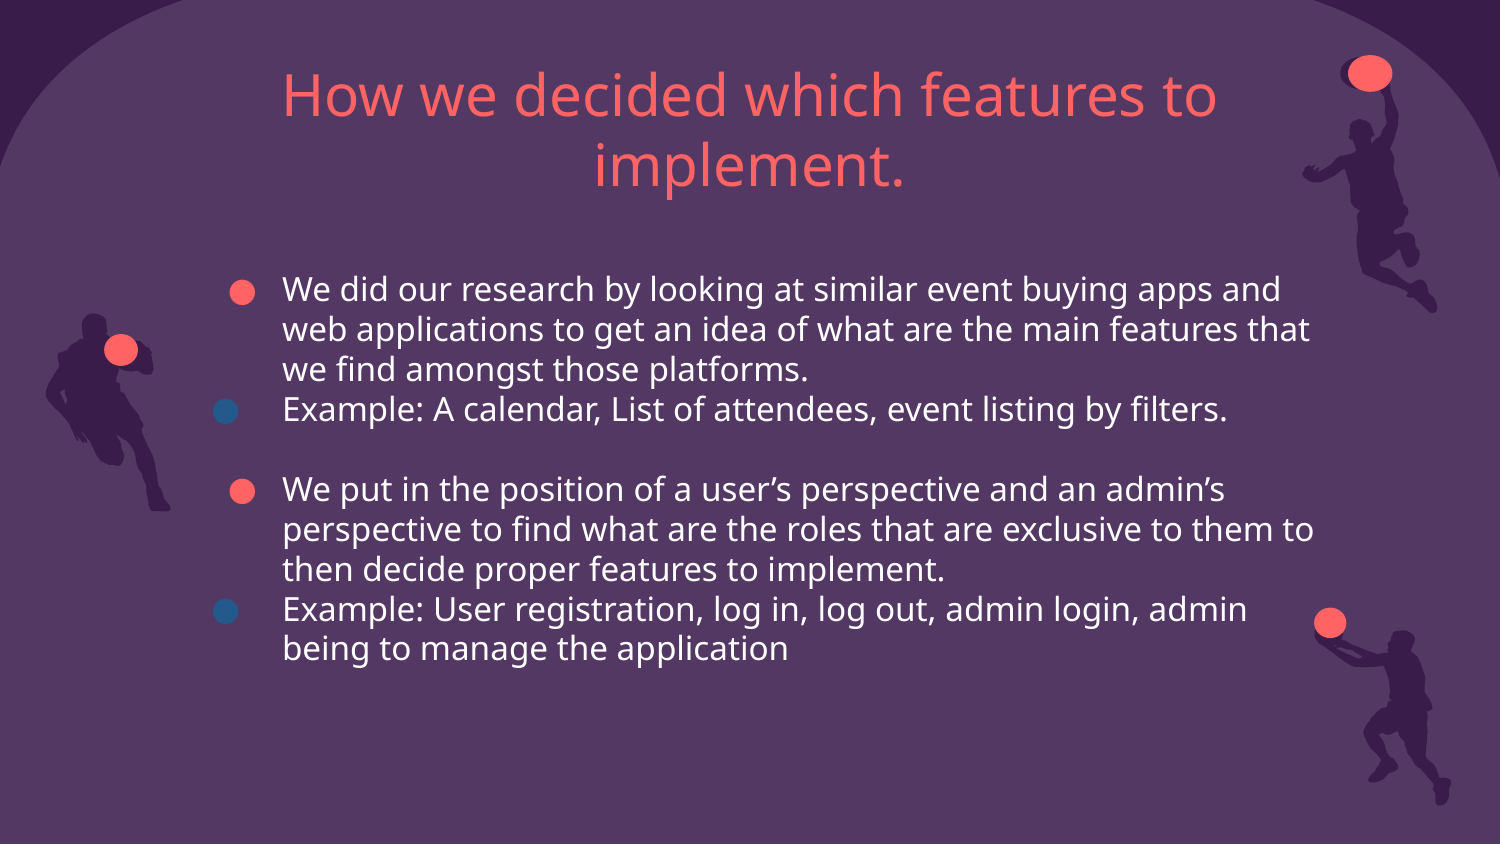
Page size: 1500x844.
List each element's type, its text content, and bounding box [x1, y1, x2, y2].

title How we decided which features to implement. [116, 88, 1296, 167]
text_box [1301, 54, 1440, 314]
subtitle We did our research by looking at similar event buying apps and web applications to get an idea of what are the main features that we find amongst those platforms. Example: A calendar, List of attendees, event listing by filters. We put in the position of a user’s perspective and an admin’s perspective to find what are the roles that are exclusive to them to then decide proper features to implement. Example: User registration, log in, log out, admin login, admin being to manage the application [116, 190, 1335, 757]
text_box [1313, 607, 1452, 806]
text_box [44, 313, 171, 512]
